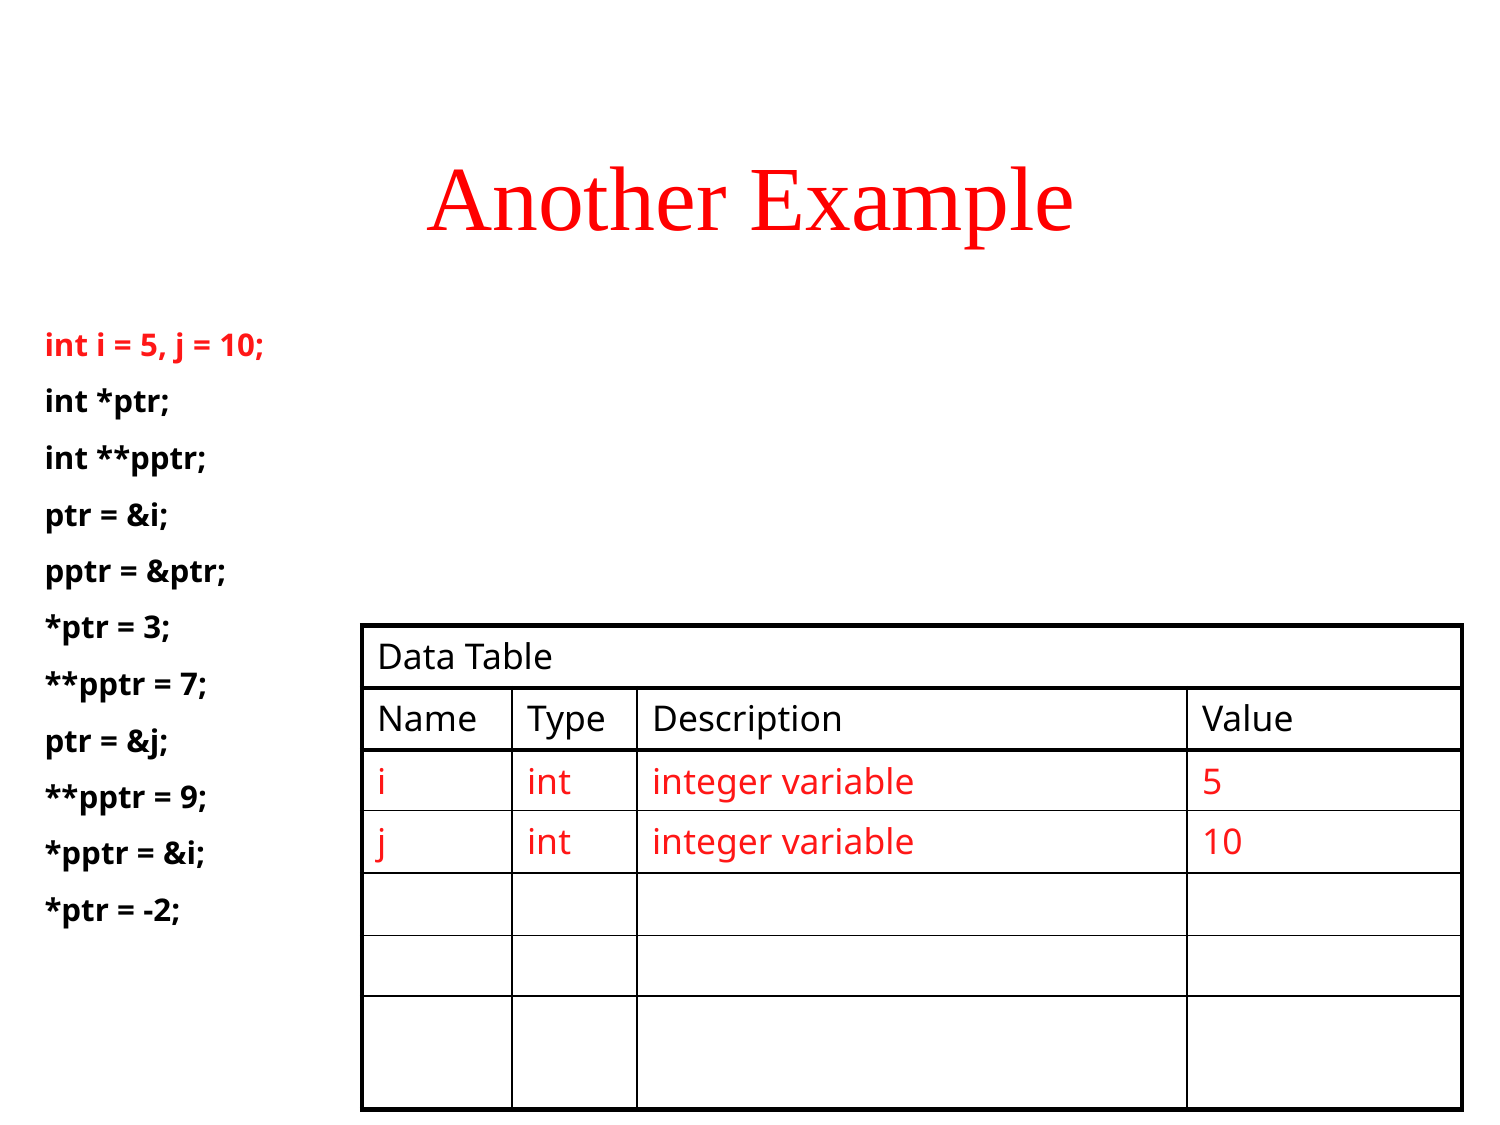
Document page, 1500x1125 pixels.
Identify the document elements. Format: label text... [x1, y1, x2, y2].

table_cell [638, 936, 1186, 995]
table_cell [513, 874, 636, 935]
table_header Data Table [364, 628, 1460, 686]
table_cell 5 [1188, 752, 1460, 810]
text_box int i = 5, j = 10; int *ptr; int **pptr; ptr = &i; pptr = &ptr; *ptr = 3; **pptr = 7; ptr = &j; **pptr = 9; *pptr = &i; *ptr = -2; [38, 325, 1440, 931]
table_cell integer variable [638, 811, 1186, 872]
table_cell 10 [1188, 811, 1460, 872]
table_cell [1188, 936, 1460, 995]
table_cell Type [513, 690, 636, 748]
table_cell Description [638, 690, 1186, 748]
table_cell integer variable [638, 752, 1186, 810]
table_cell Value [1188, 690, 1460, 748]
table_cell [638, 997, 1186, 1107]
table_cell [1188, 997, 1460, 1107]
table_cell [638, 874, 1186, 935]
table_cell i [364, 752, 511, 810]
table_cell [513, 936, 636, 995]
table_cell [364, 874, 511, 935]
title Another Example [112, 99, 1388, 288]
table_cell [1188, 874, 1460, 935]
table_cell int [513, 811, 636, 872]
table_cell j [364, 811, 511, 872]
table_cell Name [364, 690, 511, 748]
table_cell [513, 997, 636, 1107]
table_cell [364, 997, 511, 1107]
slide_number [1074, 1024, 1388, 1101]
table_cell [364, 936, 511, 995]
table_cell int [513, 752, 636, 810]
